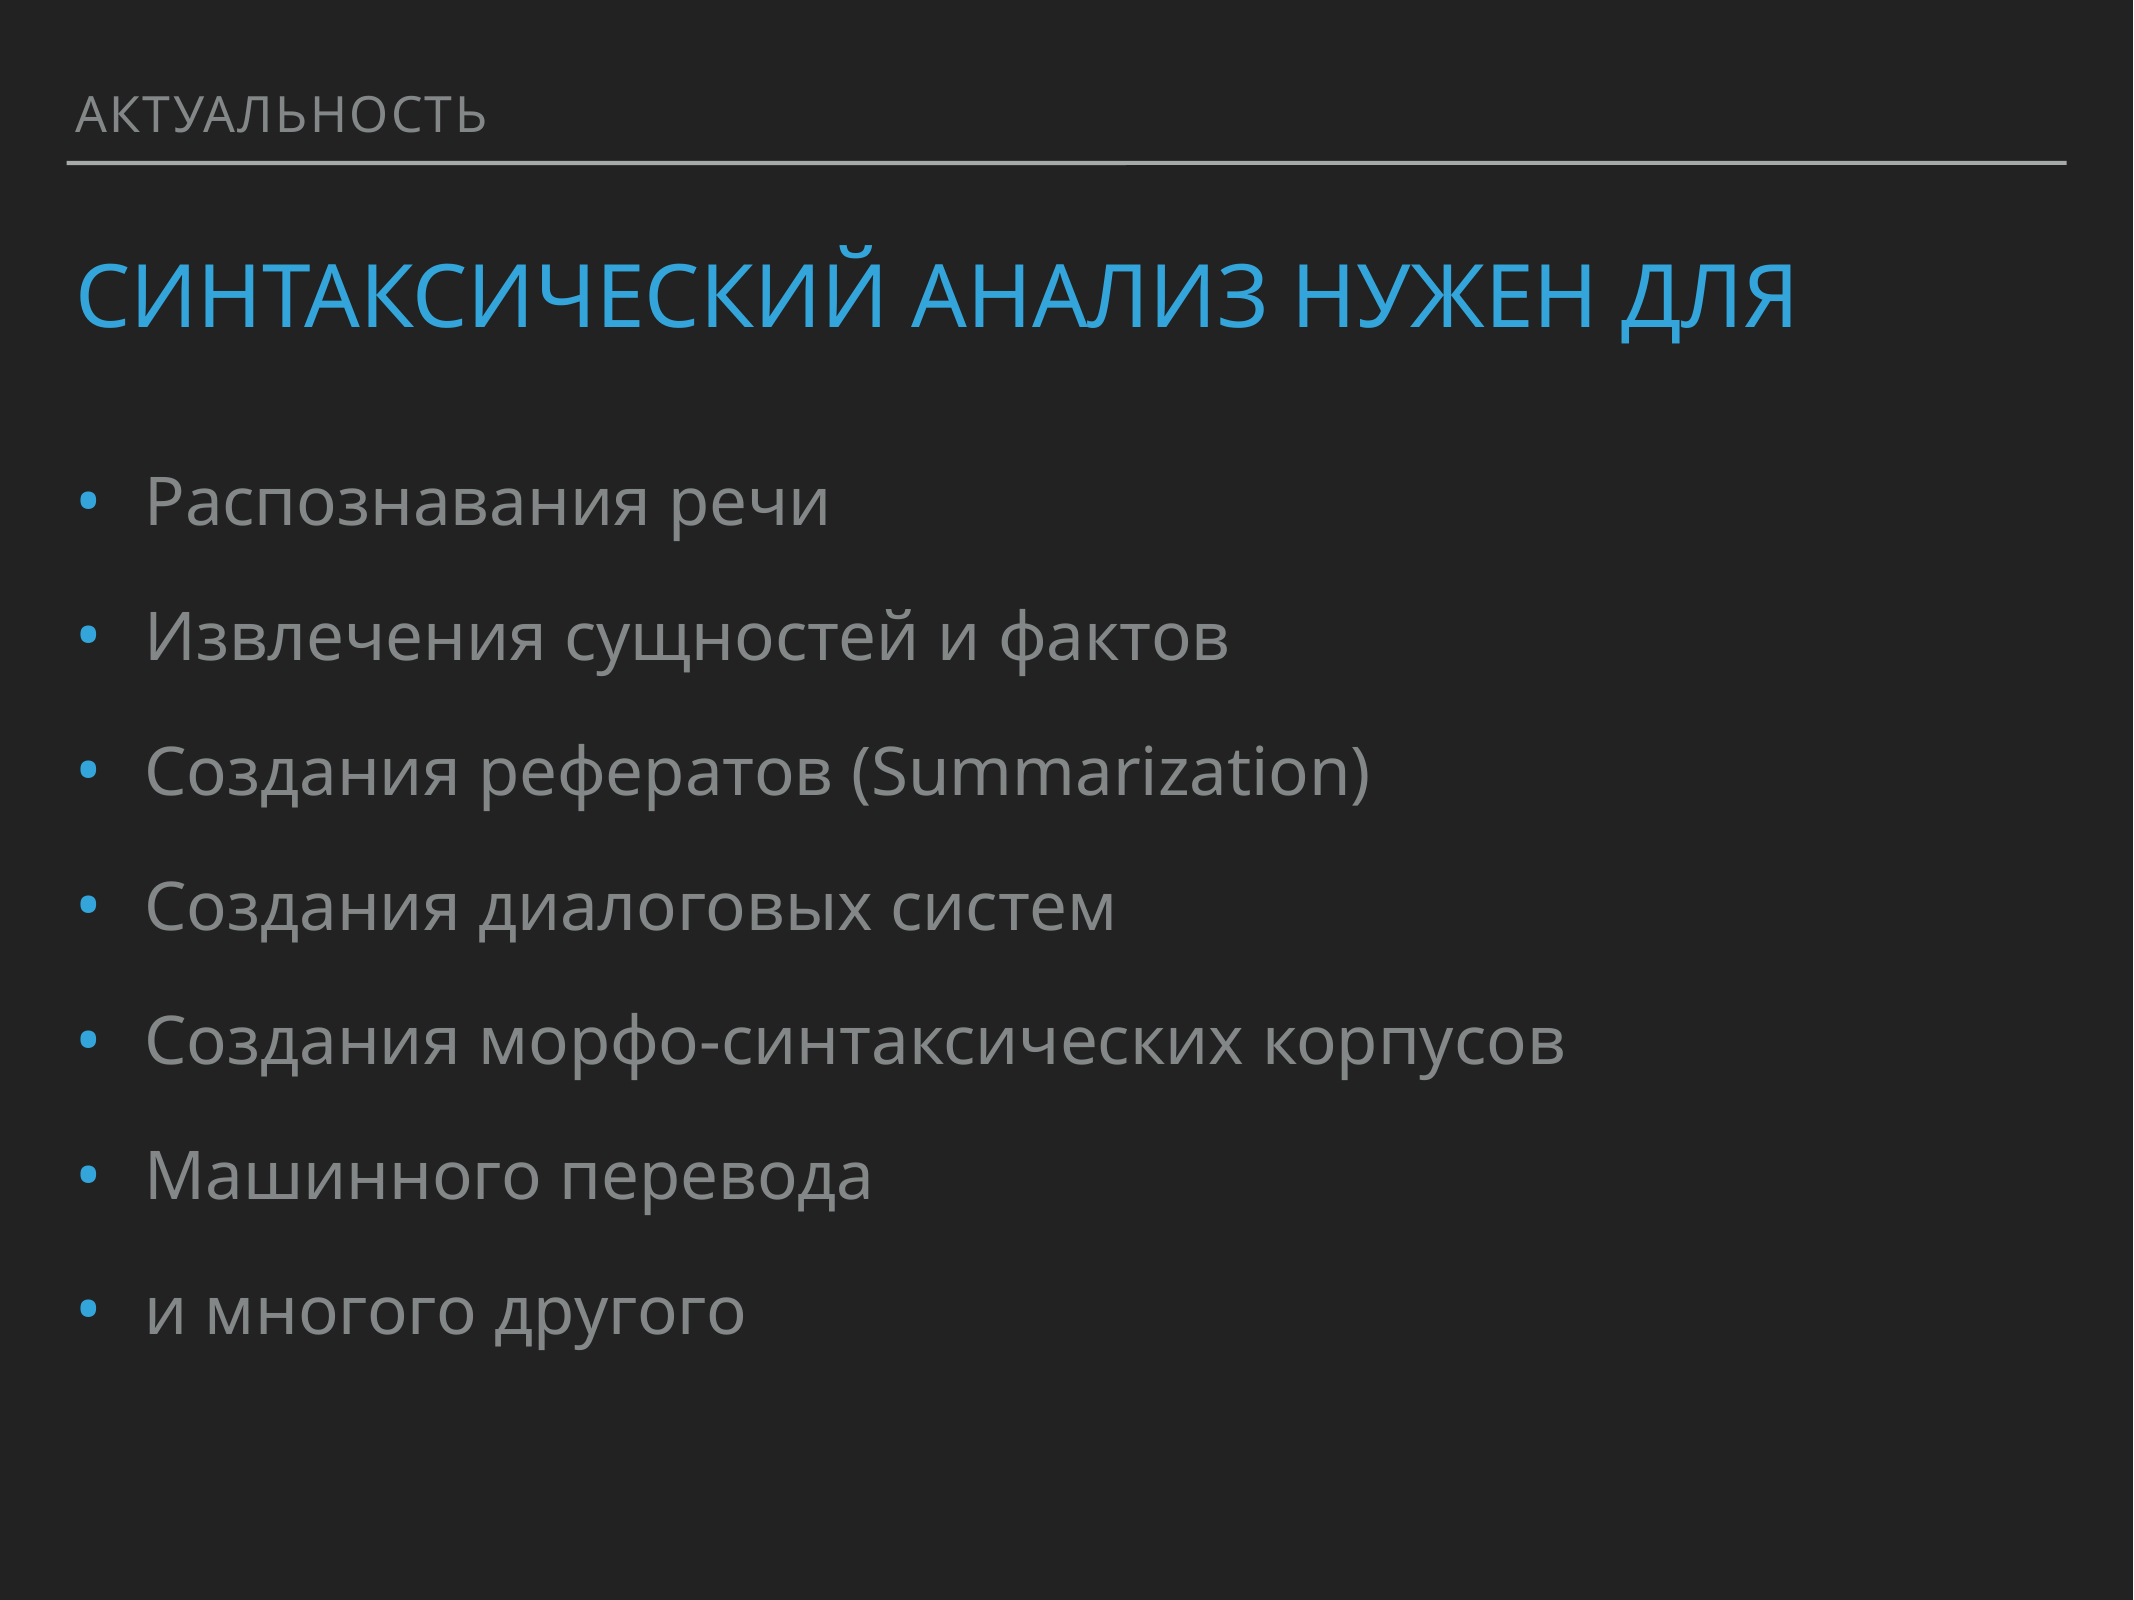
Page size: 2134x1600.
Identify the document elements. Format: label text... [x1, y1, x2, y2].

list АКТУАЛЬНОСТЬ [66, 74, 1901, 151]
title СИНТАКСИЧЕСКИЙ АНАЛИЗ НУЖЕН ДЛЯ [66, 251, 2068, 372]
list Распознавания речи Извлечения сущностей и фактов Создания рефератов (Summarization) Создания диалоговых систем Создания морфо-синтаксических корпусов Машинного перевода и многого другого [66, 449, 2068, 1453]
